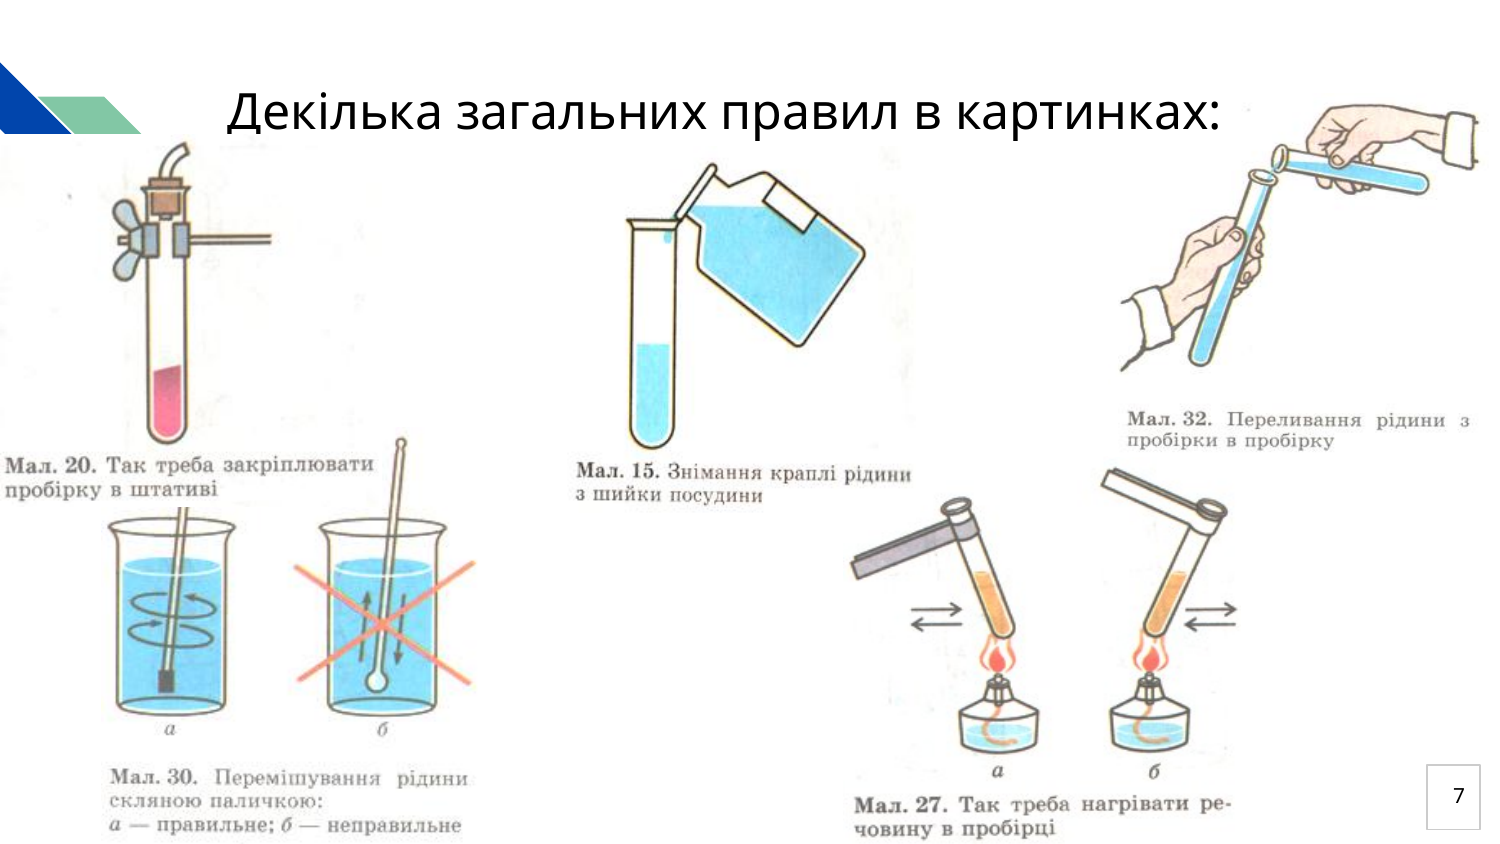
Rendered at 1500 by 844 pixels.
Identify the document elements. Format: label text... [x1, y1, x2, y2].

slide_number ‹#› [1427, 764, 1480, 830]
title Декілька загальних правил в картинках: [212, 64, 1368, 215]
picture [0, 134, 484, 844]
picture [555, 92, 1490, 844]
